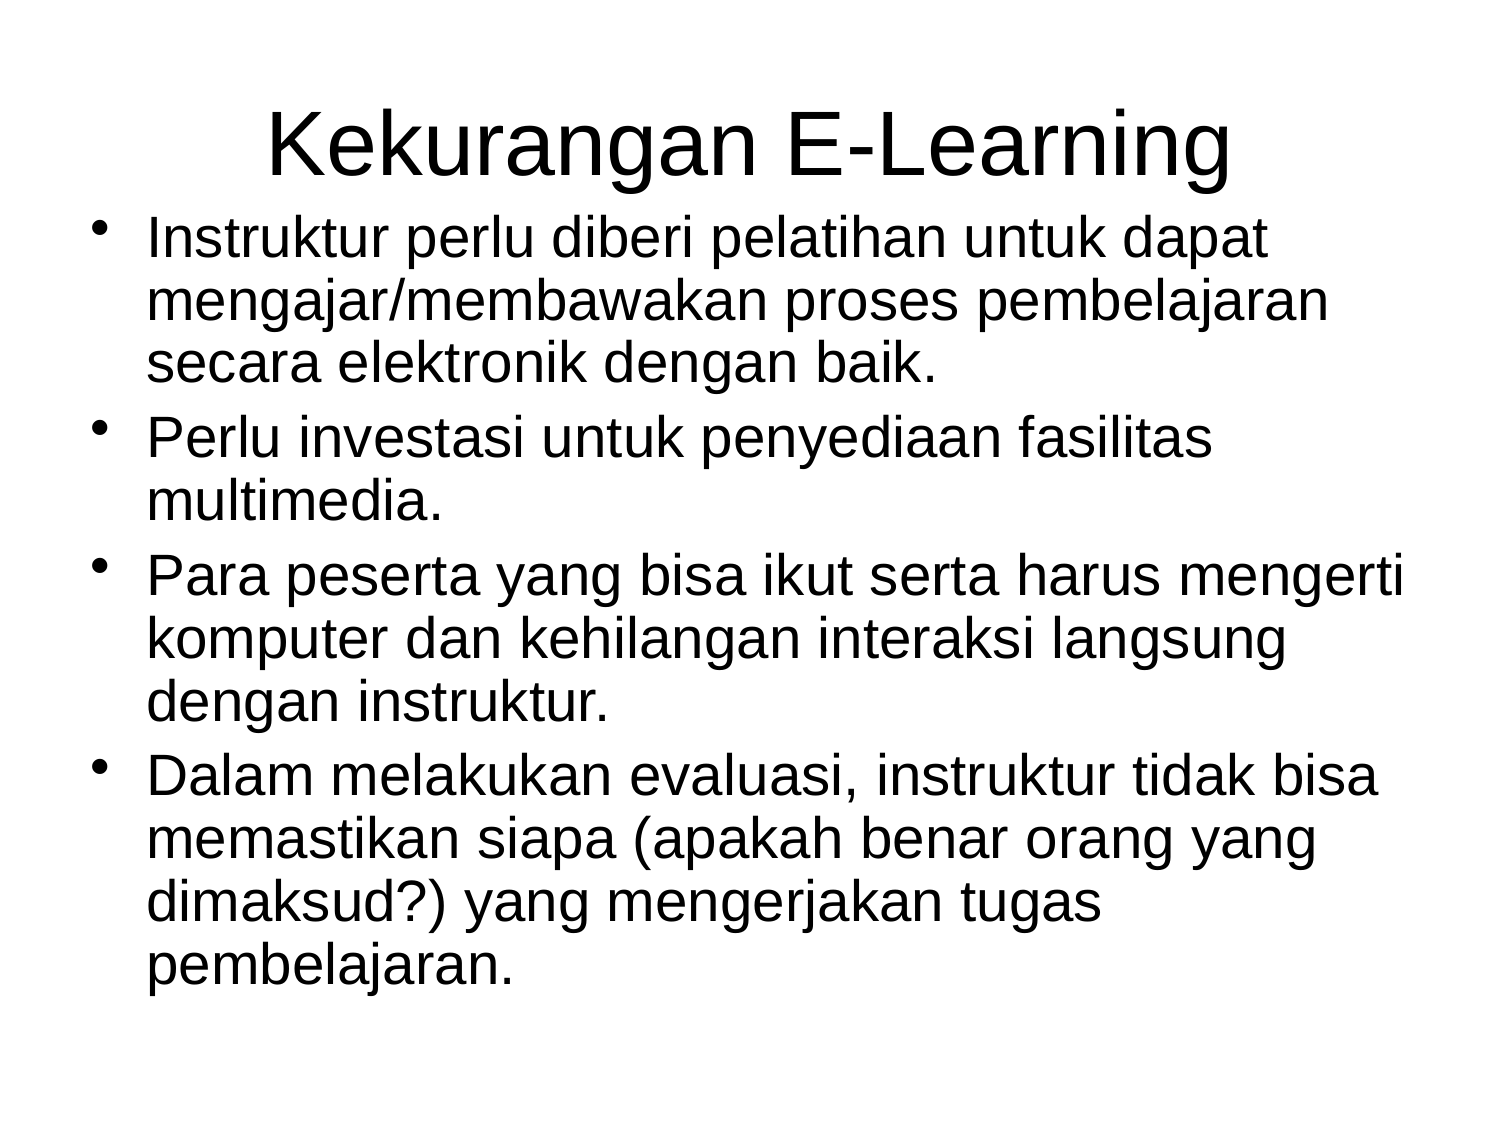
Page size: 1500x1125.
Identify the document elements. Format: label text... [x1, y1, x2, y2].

title Kekurangan E-Learning [74, 44, 1426, 198]
list Instruktur perlu diberi pelatihan untuk dapat mengajar/membawakan proses pembelajaran secara elektronik dengan baik. Perlu investasi untuk penyediaan fasilitas multimedia. Para peserta yang bisa ikut serta harus mengerti komputer dan kehilangan interaksi langsung dengan instruktur. Dalam melakukan evaluasi, instruktur tidak bisa memastikan siapa (apakah benar orang yang dimaksud?) yang mengerjakan tugas pembelajaran. [74, 198, 1426, 1006]
